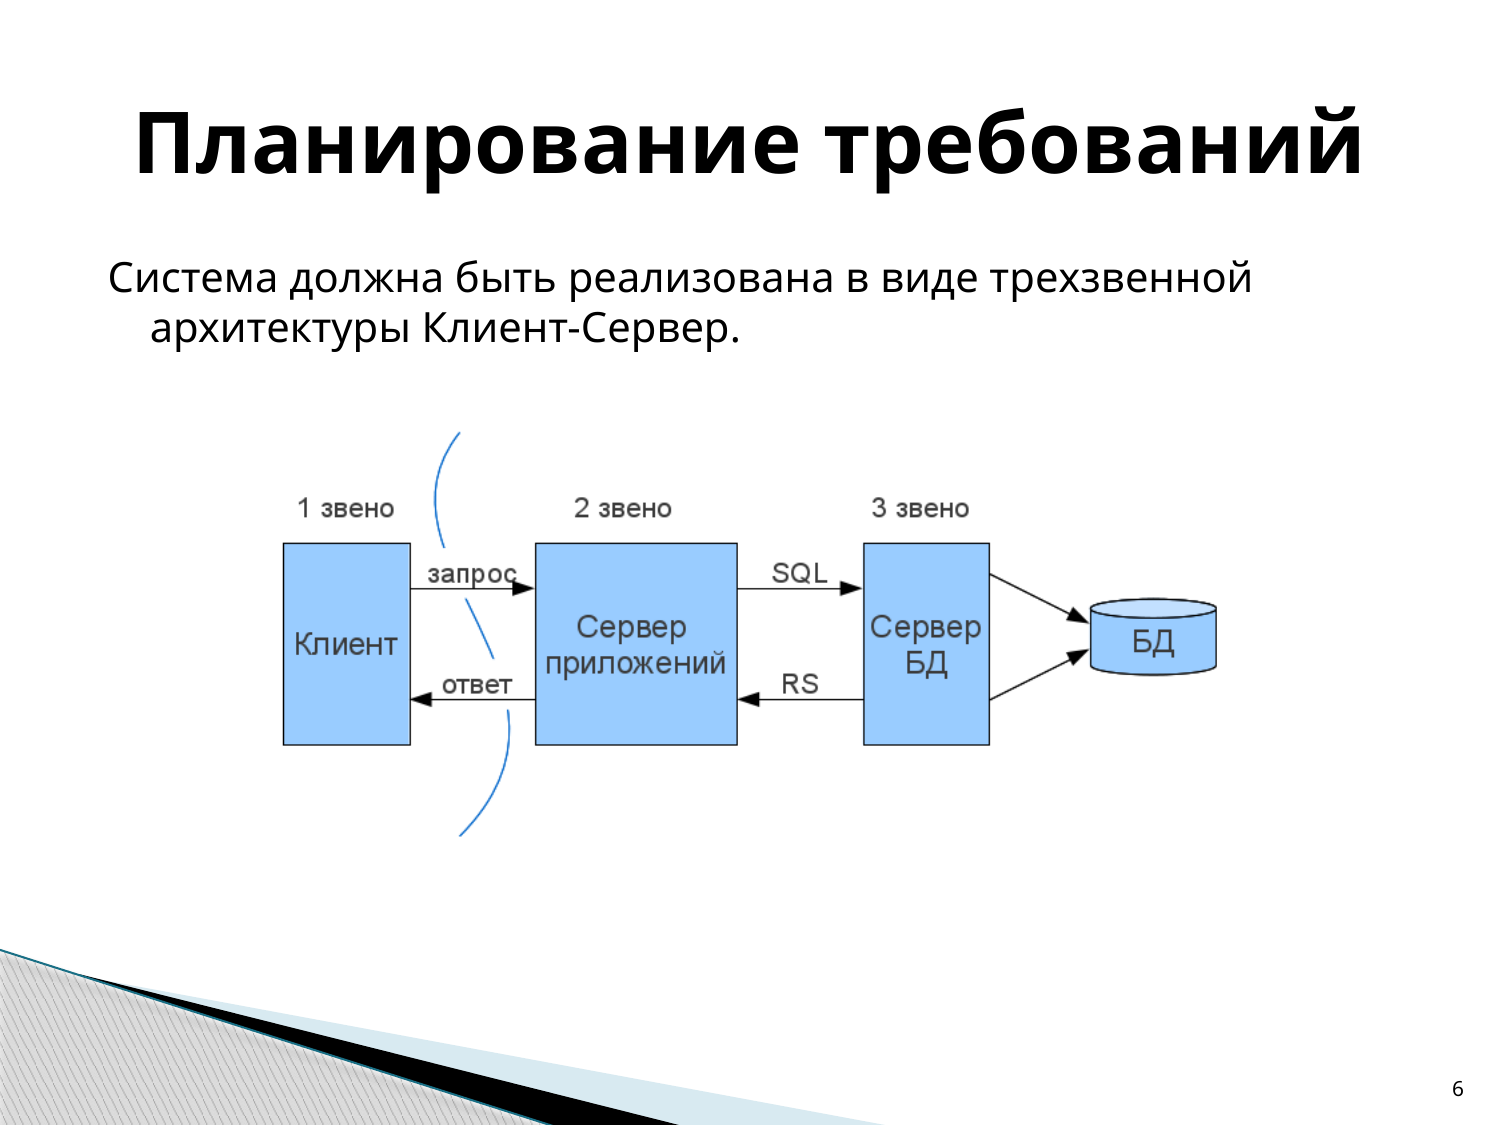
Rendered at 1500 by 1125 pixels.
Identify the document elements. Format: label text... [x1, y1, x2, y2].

picture [274, 424, 1229, 846]
slide_number 6 [1418, 1051, 1479, 1112]
list Система должна быть реализована в виде трехзвенной архитектуры Клиент-Сервер. [75, 243, 1425, 986]
title Планирование требований [75, 45, 1425, 233]
